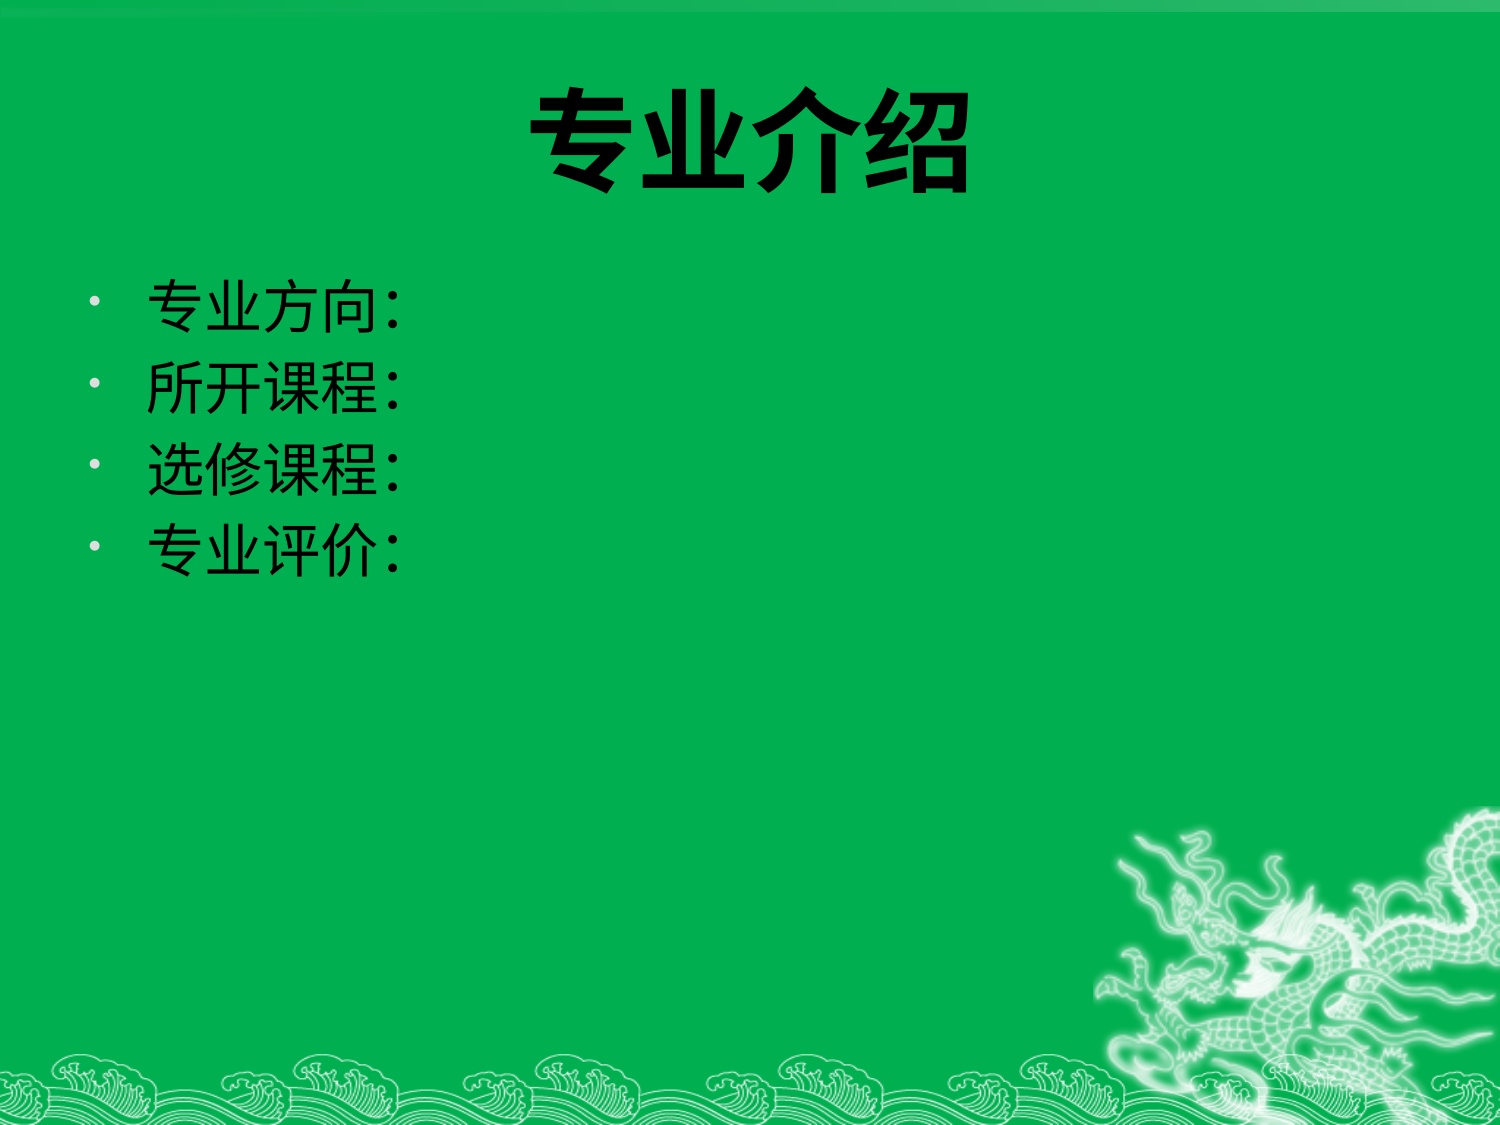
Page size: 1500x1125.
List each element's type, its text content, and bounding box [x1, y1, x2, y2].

title 专业介绍 [75, 45, 1425, 233]
list 专业方向： 所开课程： 选修课程： 专业评价： [75, 262, 1425, 1005]
